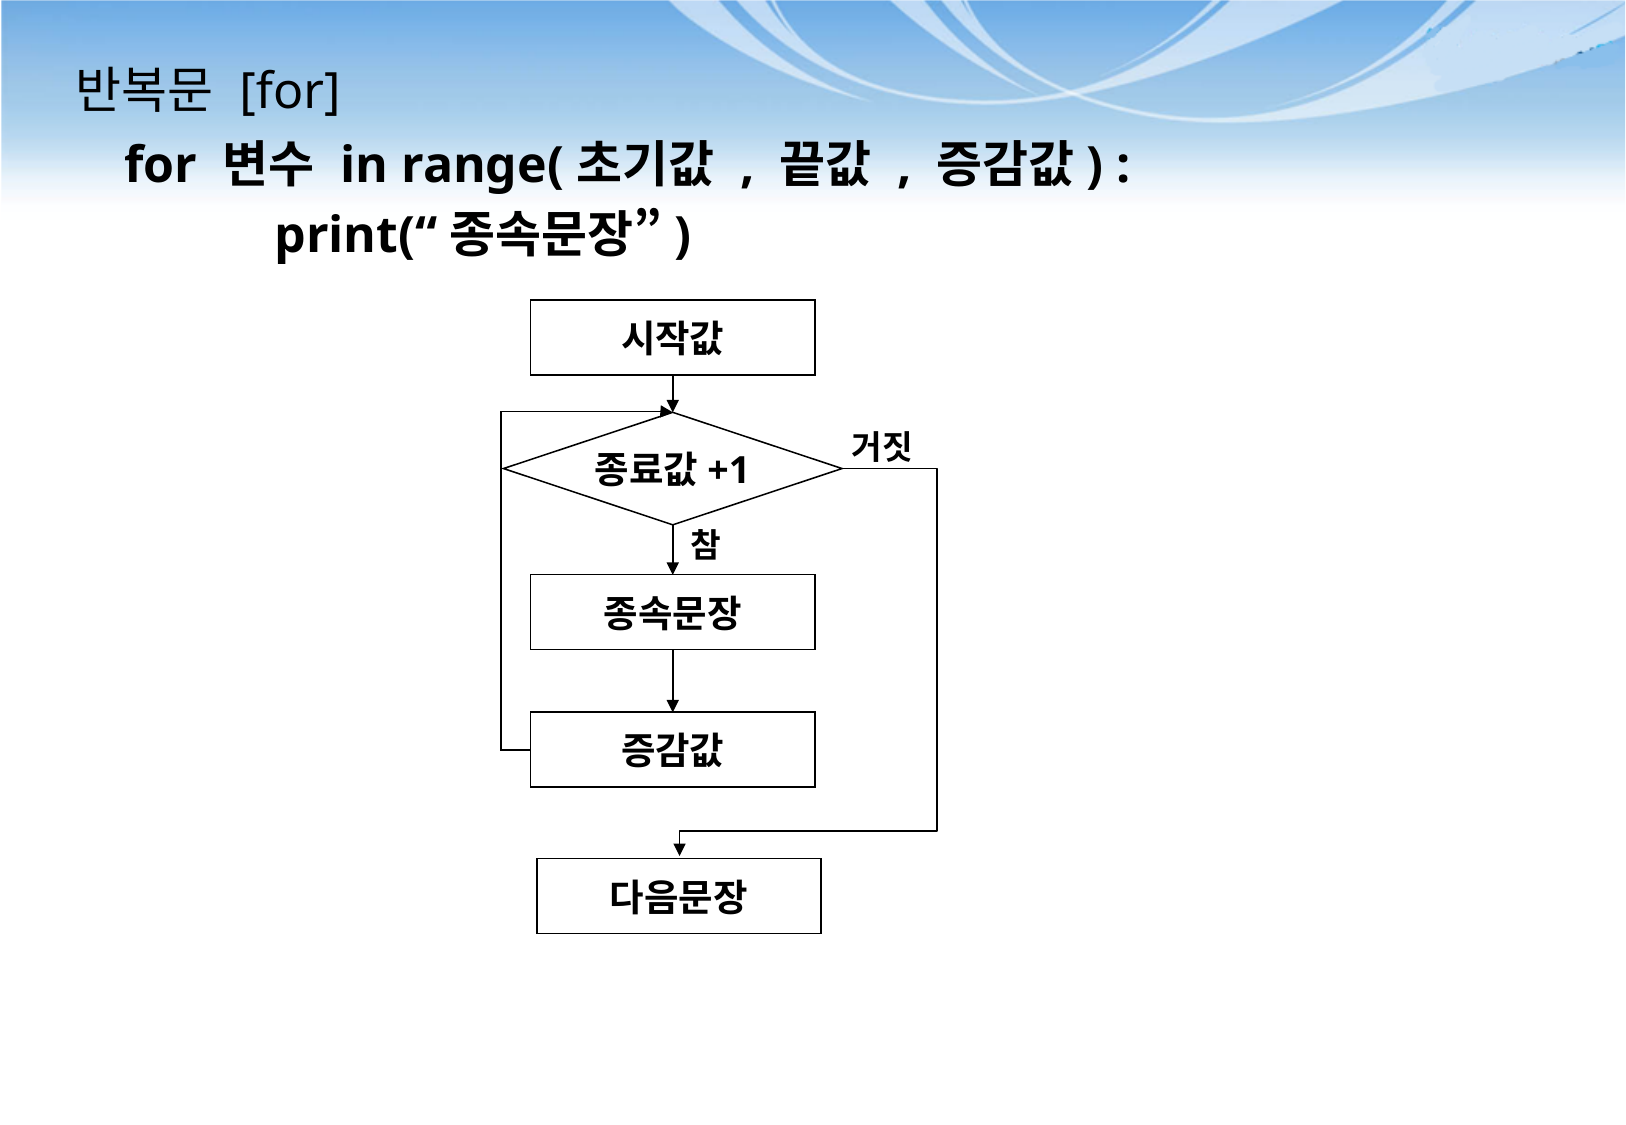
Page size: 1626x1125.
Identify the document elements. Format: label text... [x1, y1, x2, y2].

title 반복문 [for] [60, 48, 1001, 130]
list for 변수 in range(초기값 , 끝값 , 증감값) : print(“종속문장”) [109, 125, 1510, 964]
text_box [503, 299, 937, 934]
picture [0, 0, 1626, 1125]
